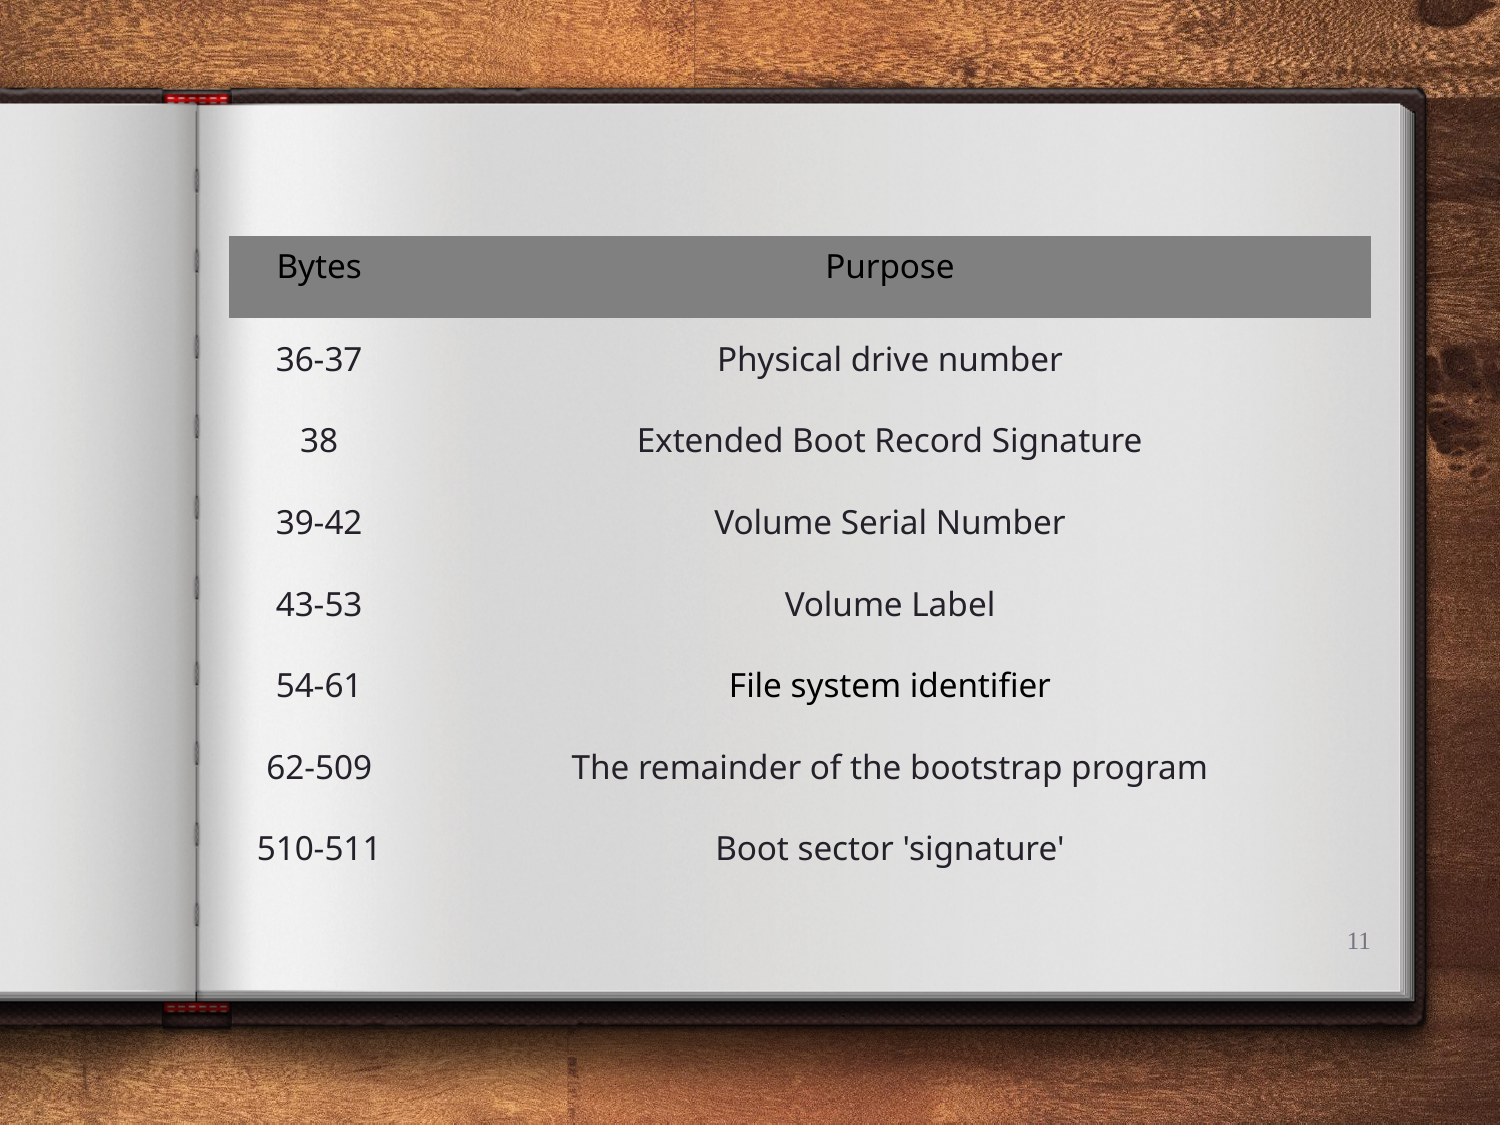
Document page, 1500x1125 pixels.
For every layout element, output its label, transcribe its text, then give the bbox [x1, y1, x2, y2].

table_cell 38 [229, 399, 409, 481]
table_cell Extended Boot Record Signature [409, 399, 1371, 481]
table_cell 54-61 [229, 644, 409, 726]
table_cell File system identifier [409, 644, 1371, 726]
picture [0, 0, 1500, 1125]
table_header Purpose [409, 236, 1371, 318]
table_cell The remainder of the bootstrap program [409, 726, 1371, 807]
table_header Bytes [229, 236, 409, 318]
table_cell 36-37 [229, 318, 409, 399]
slide_number 11 [1295, 896, 1386, 983]
table_cell Physical drive number [409, 318, 1371, 399]
table_cell 39-42 [229, 481, 409, 562]
table_cell Volume Serial Number [409, 481, 1371, 562]
table_cell 62-509 [229, 726, 409, 807]
table_cell Volume Label [409, 562, 1371, 644]
table_cell 510-511 [229, 807, 409, 889]
table_cell 43-53 [229, 562, 409, 644]
table_cell Boot sector 'signature' [409, 807, 1371, 889]
